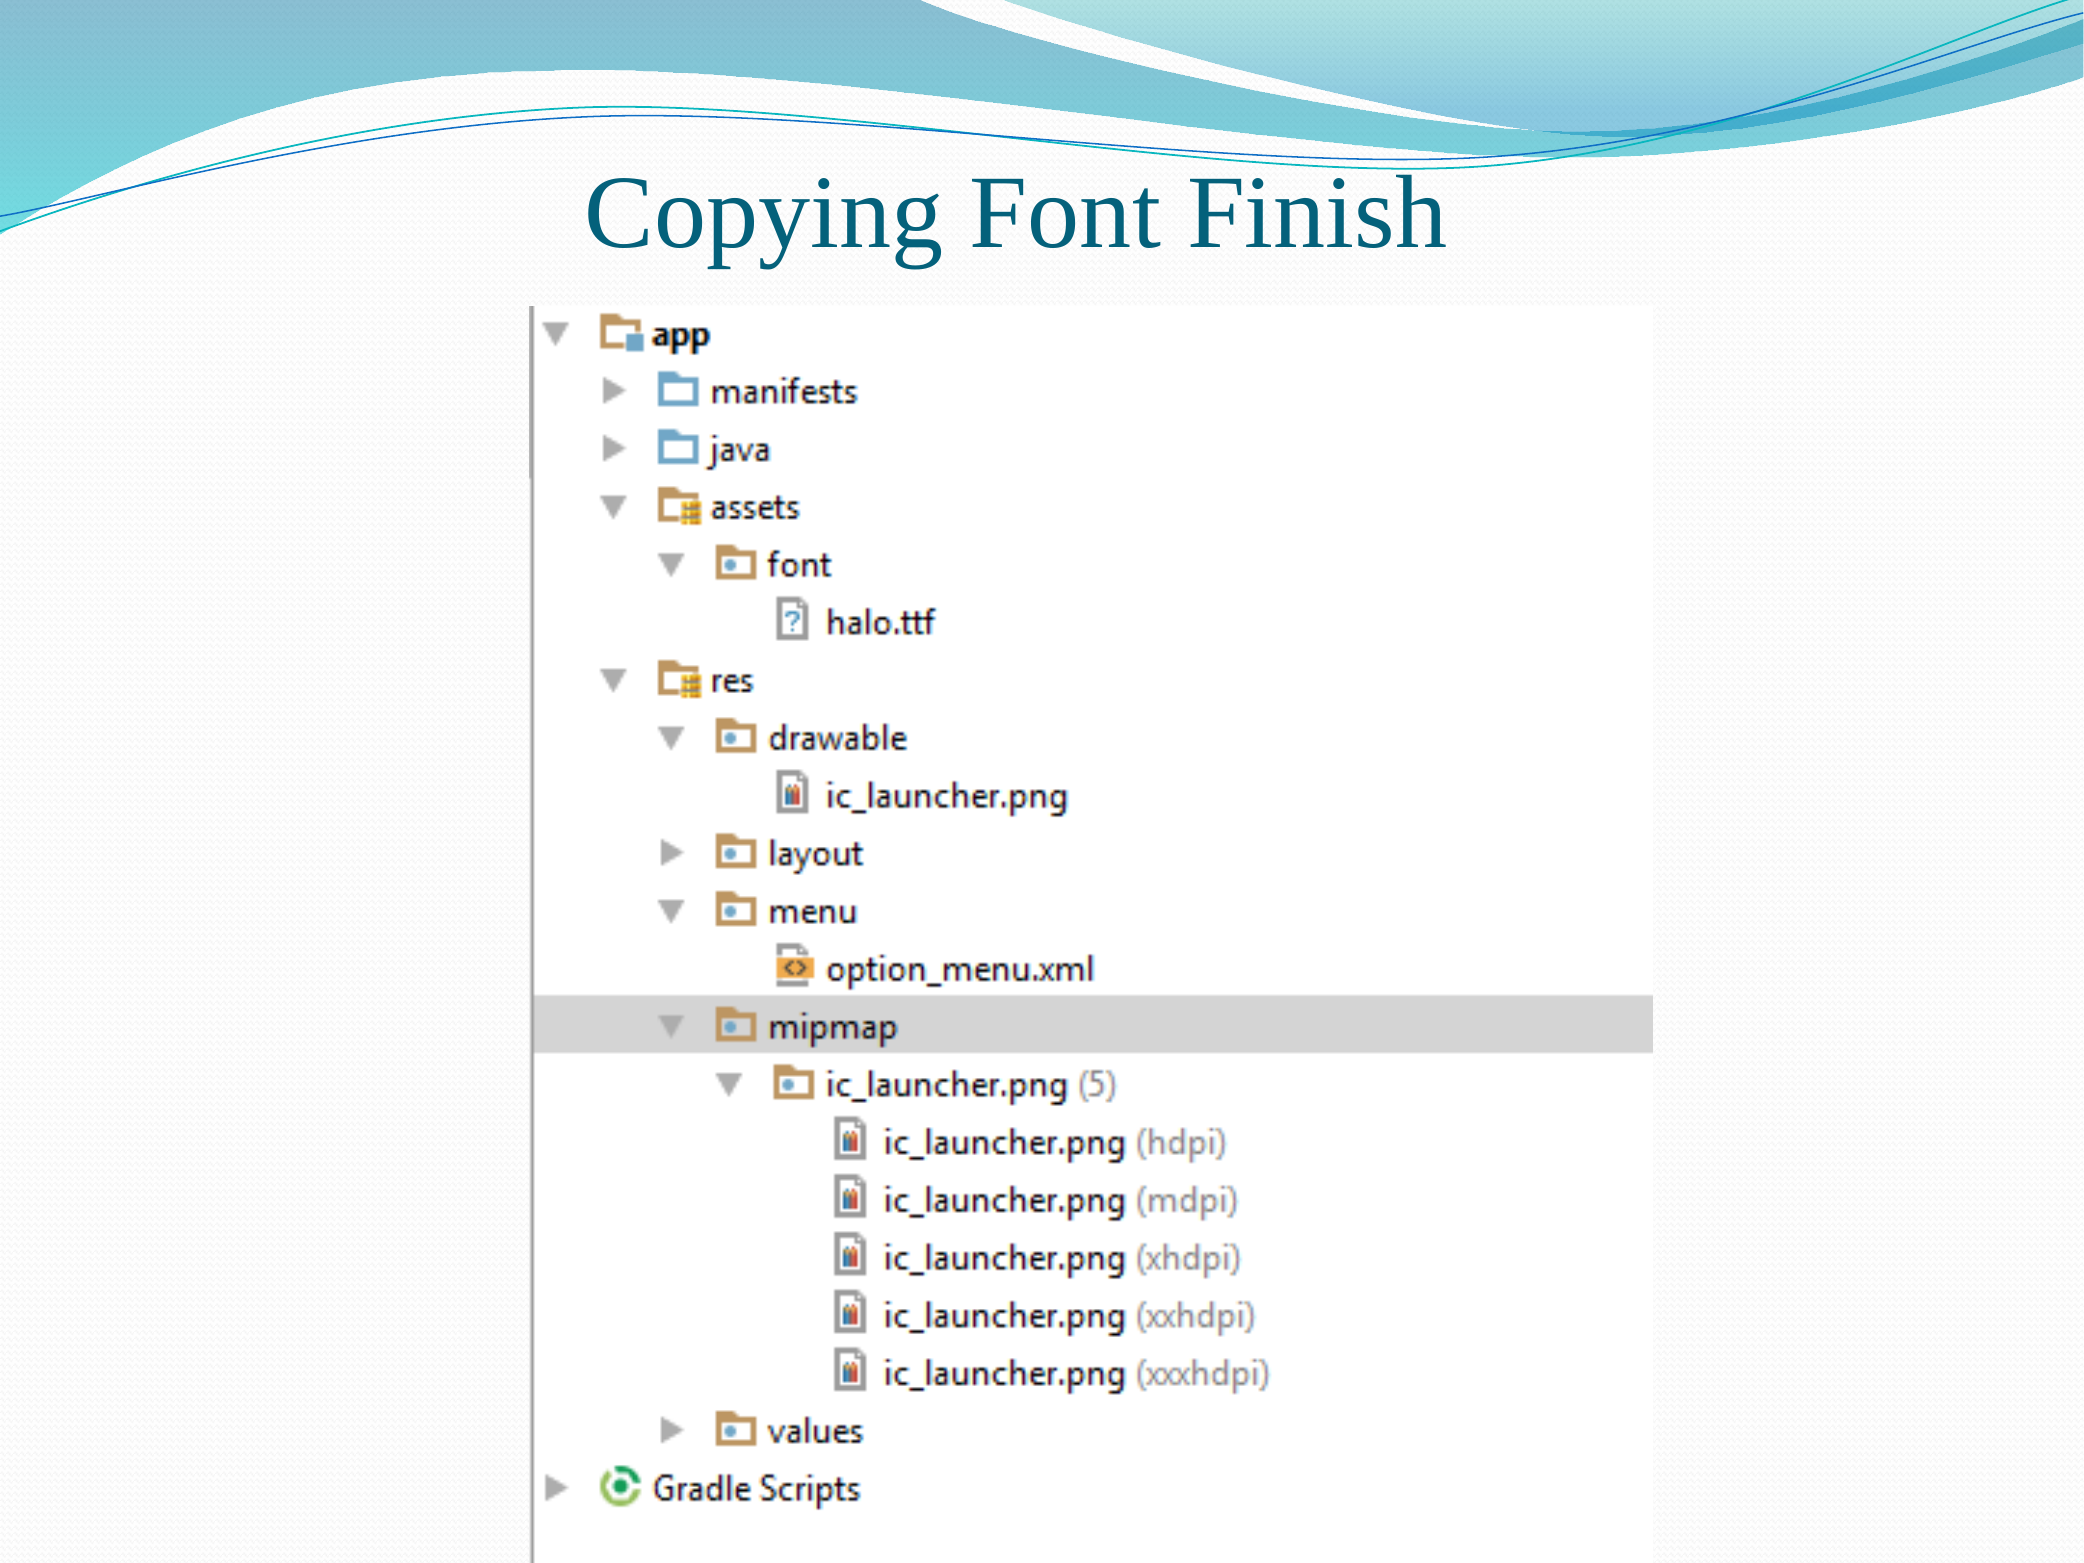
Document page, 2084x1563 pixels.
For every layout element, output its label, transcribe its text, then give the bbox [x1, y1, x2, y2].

title Copying Font Finish [79, 60, 1955, 269]
picture [528, 305, 1653, 1563]
